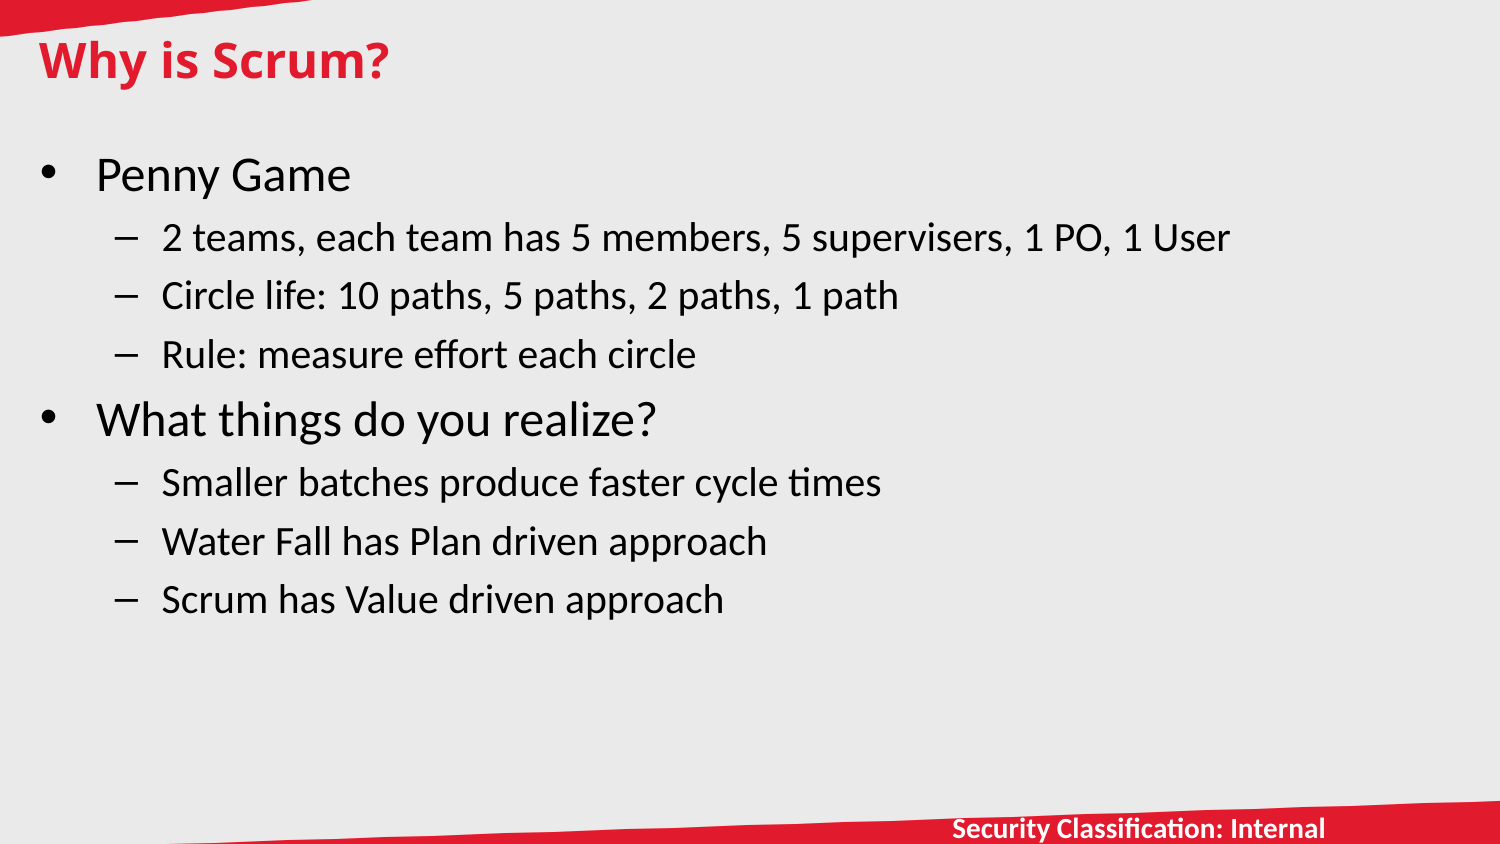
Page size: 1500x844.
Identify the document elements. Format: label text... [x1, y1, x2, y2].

list Penny Game 2 teams, each team has 5 members, 5 supervisers, 1 PO, 1 User Circle life: 10 paths, 5 paths, 2 paths, 1 path Rule: measure effort each circle What things do you realize? Smaller batches produce faster cycle times Water Fall has Plan driven approach Scrum has Value driven approach [24, 134, 1475, 785]
title Why is Scrum? [24, 21, 1013, 96]
picture [0, 0, 1500, 844]
